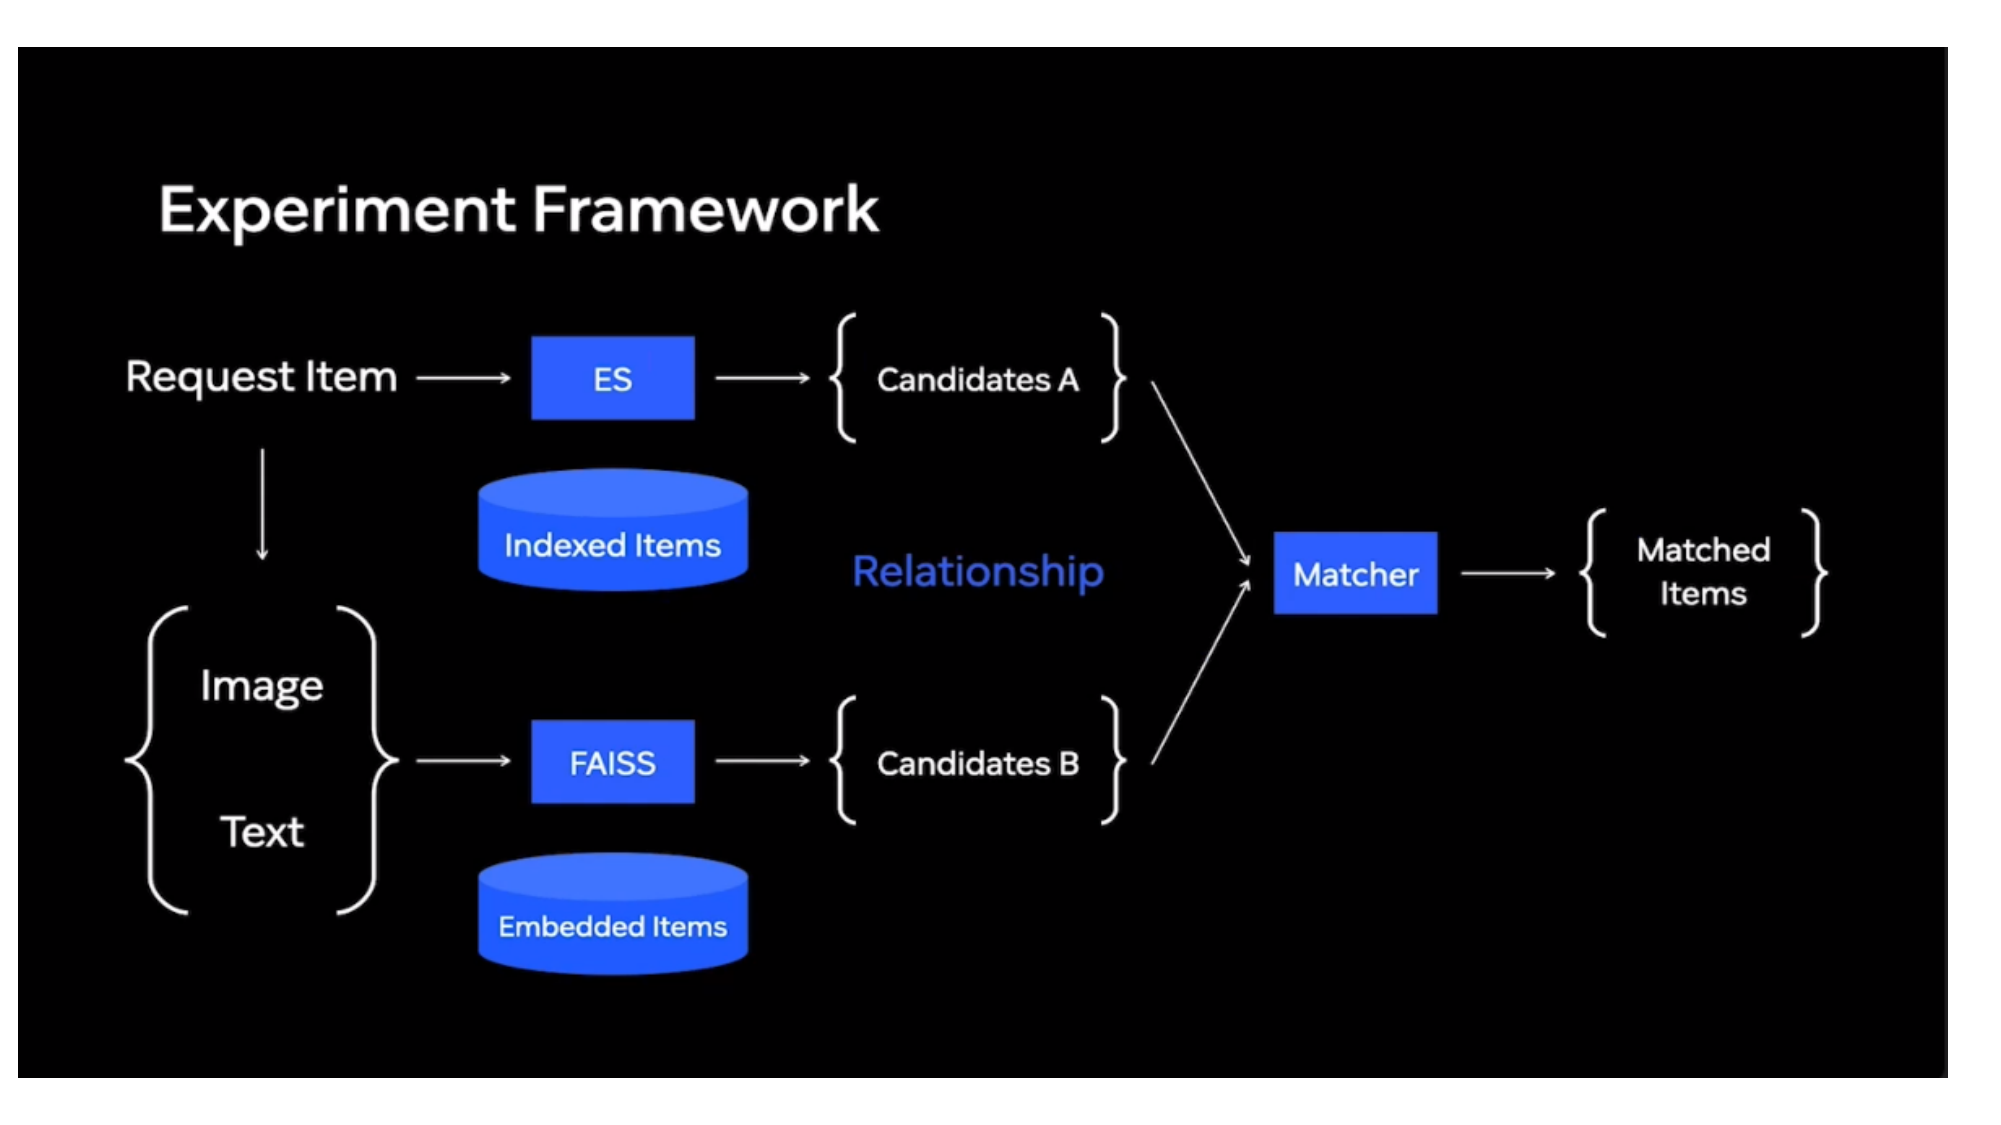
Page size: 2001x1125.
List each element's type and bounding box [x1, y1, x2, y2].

picture [18, 47, 1948, 1078]
